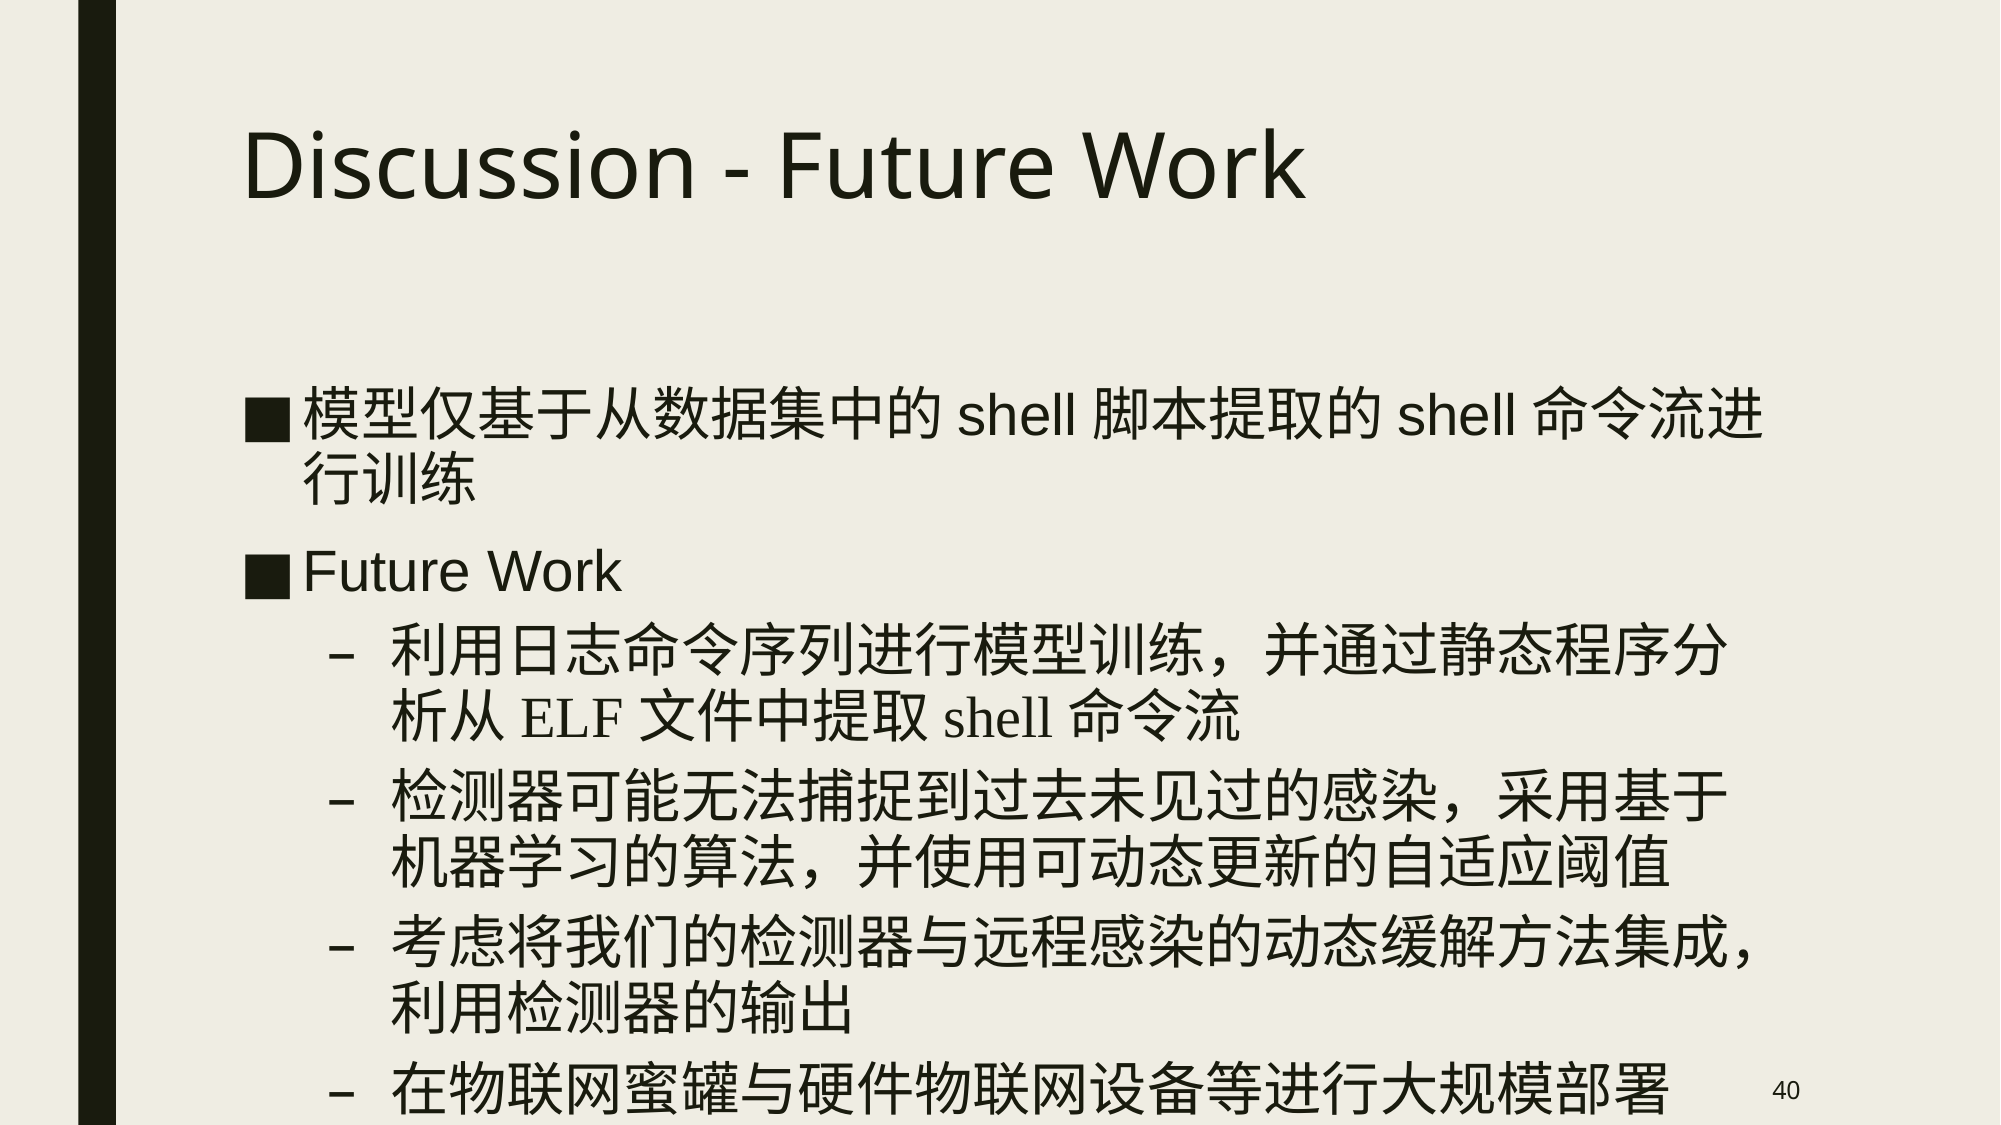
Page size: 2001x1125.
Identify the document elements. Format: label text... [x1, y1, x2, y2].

list 模型仅基于从数据集中的shell脚本提取的shell命令流进行训练 Future Work 利用日志命令序列进行模型训练，并通过静态程序分析从ELF文件中提取shell命令流 检测器可能无法捕捉到过去未见过的感染，采用基于机器学习的算法，并使用可动态更新的自适应阈值 考虑将我们的检测器与远程感染的动态缓解方法集成，利用检测器的输出 在物联网蜜罐与硬件物联网设备等进行大规模部署 [225, 375, 1800, 963]
slide_number 40 [1553, 1058, 1816, 1125]
title Discussion - Future Work [225, 112, 1901, 357]
